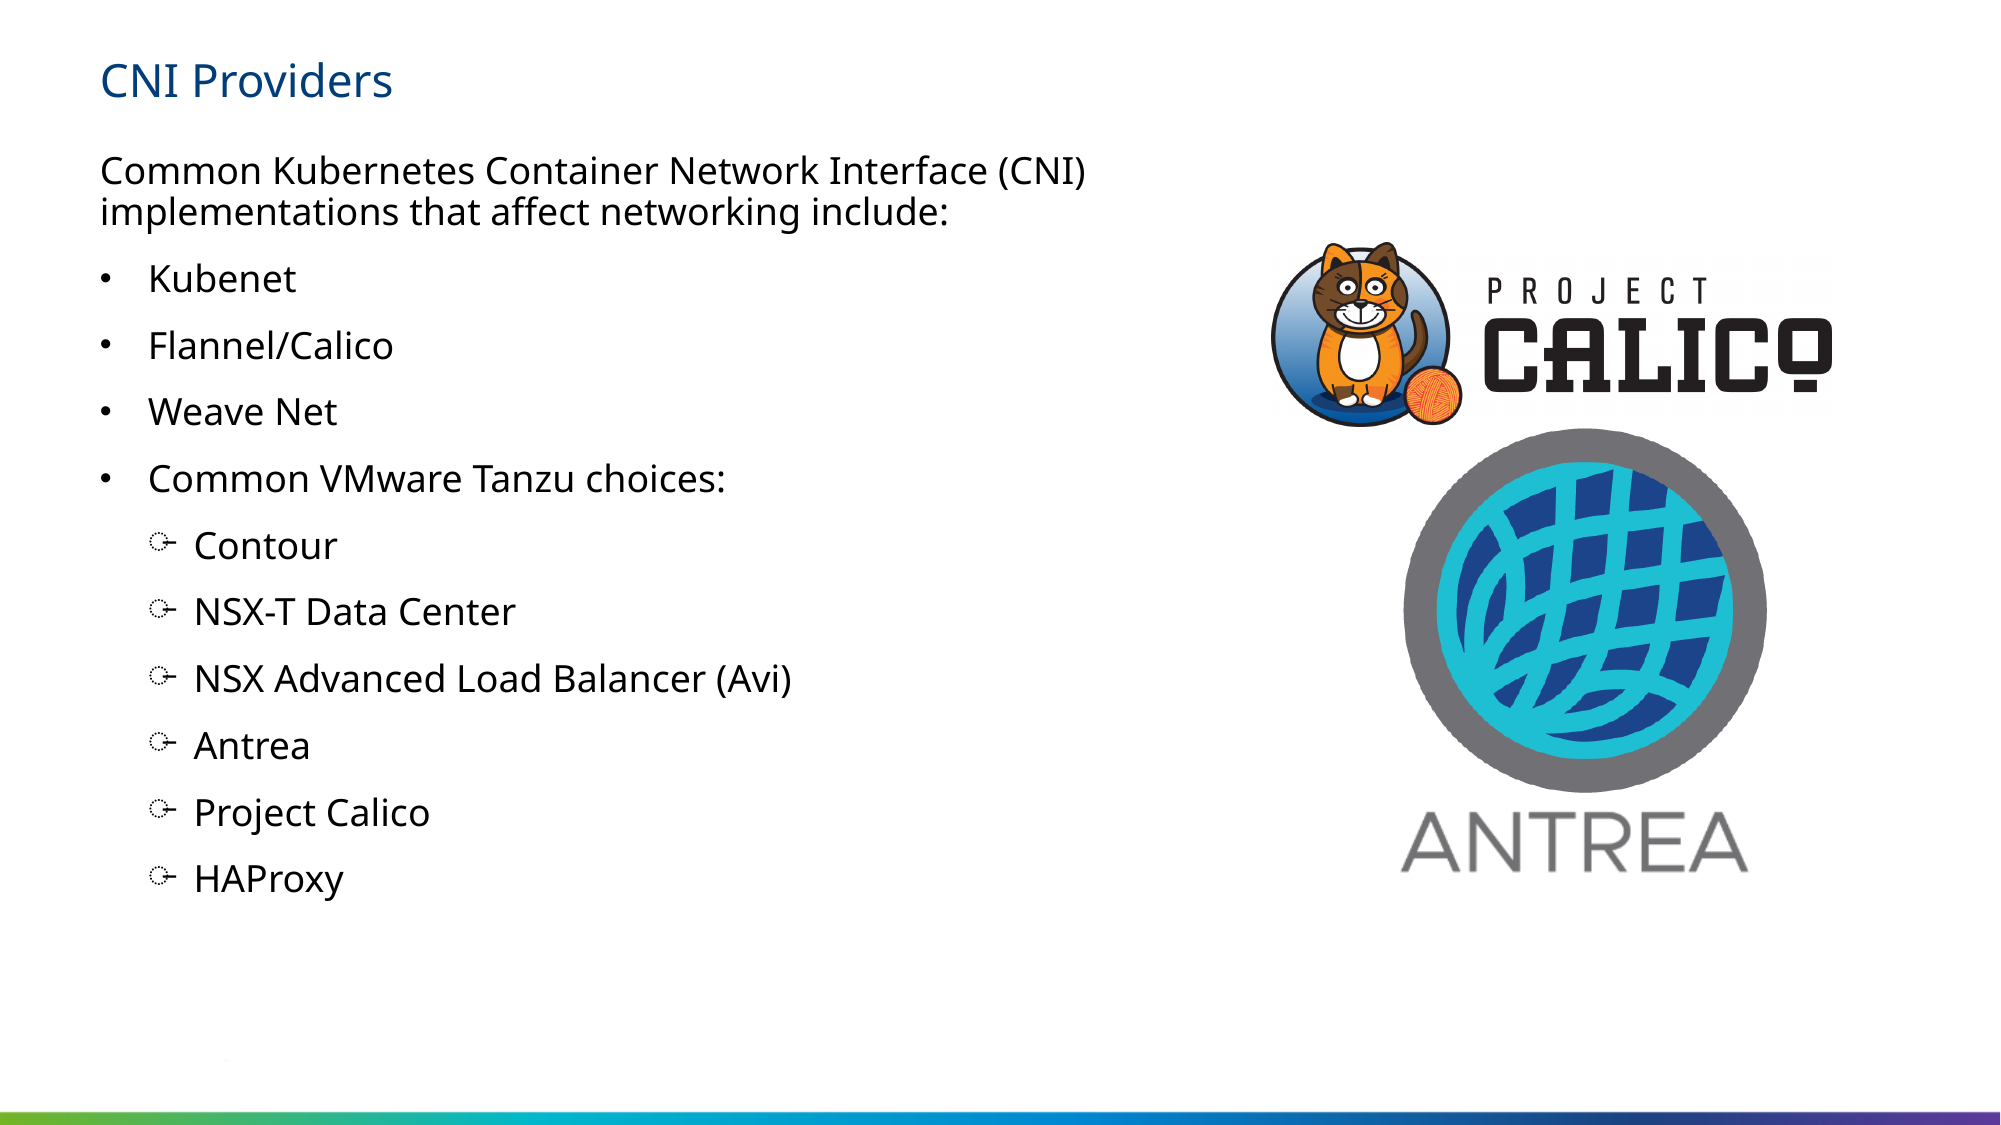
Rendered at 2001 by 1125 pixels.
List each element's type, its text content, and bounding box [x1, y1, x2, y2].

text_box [1032, 208, 1922, 631]
picture [0, 0, 2001, 1125]
title CNI Providers [99, 54, 1900, 113]
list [1399, 426, 1770, 793]
list Common Kubernetes Container Network Interface (CNI) implementations that affect networking include: Kubenet Flannel/Calico Weave Net Common VMware Tanzu choices: Contour NSX-T Data Center NSX Advanced Load Balancer (Avi) Antrea Project Calico HAProxy [99, 149, 1382, 1047]
